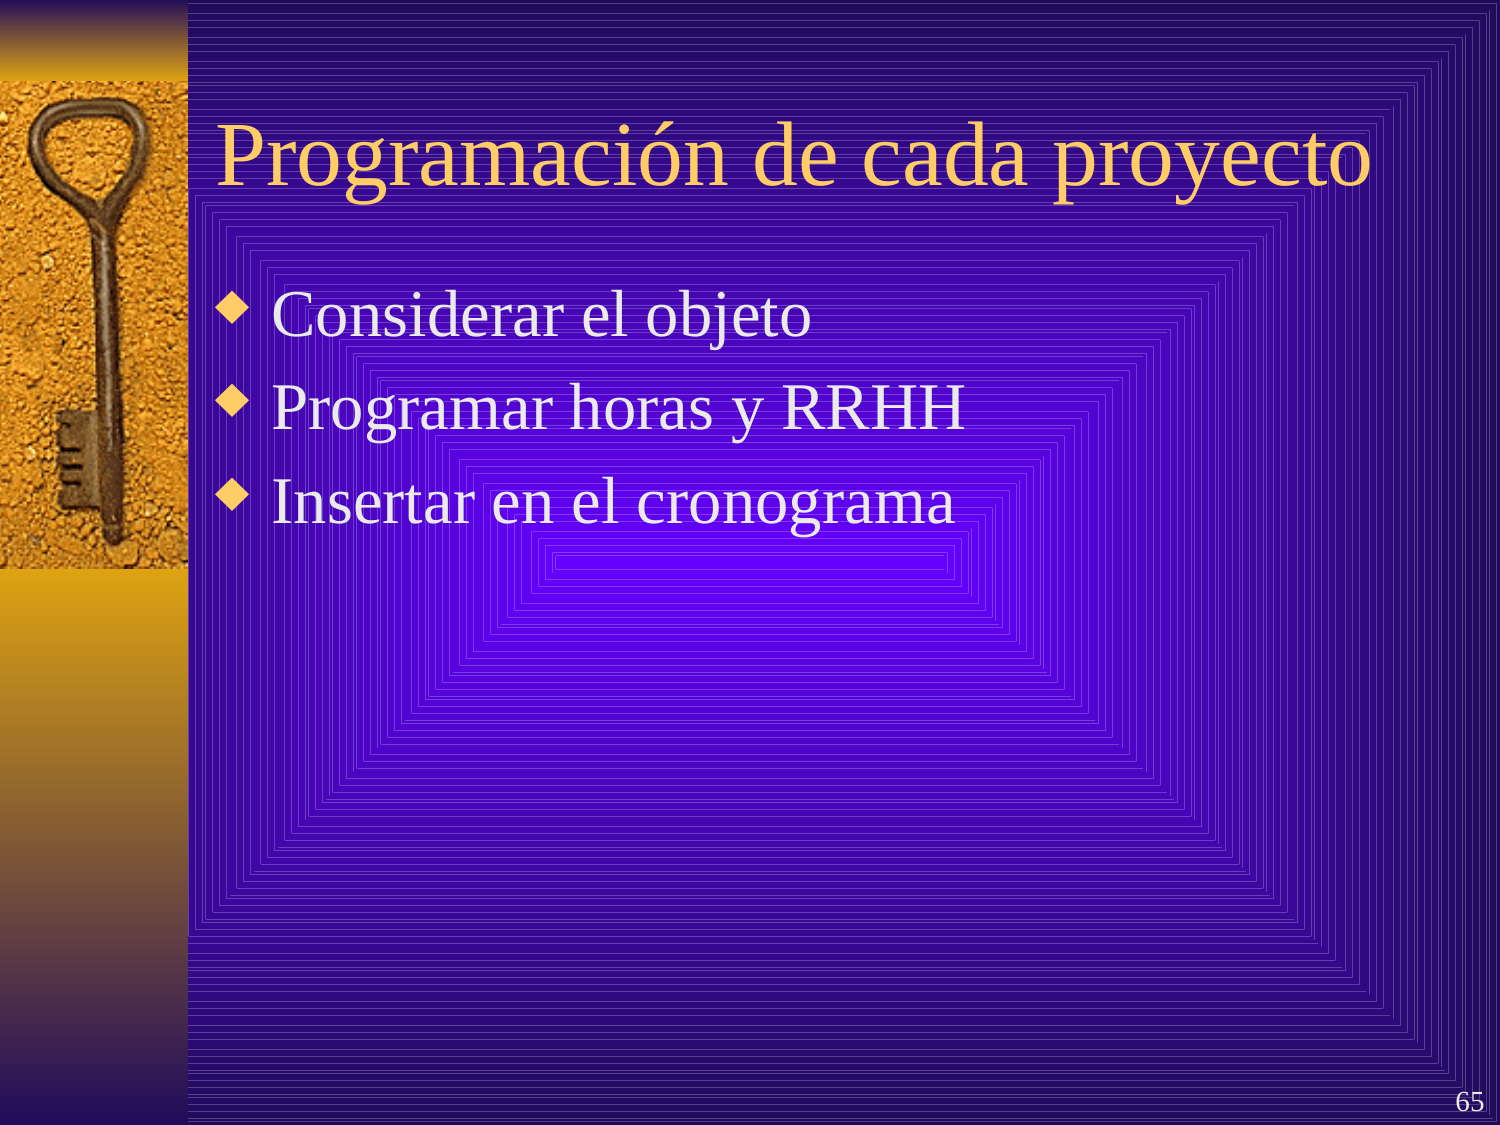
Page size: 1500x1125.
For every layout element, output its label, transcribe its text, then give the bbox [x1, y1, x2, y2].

title Programación de cada proyecto [199, 49, 1476, 249]
slide_number 65 [1187, 1050, 1500, 1125]
list Considerar el objeto Programar horas y RRHH Insertar en el cronograma [199, 262, 1476, 1001]
